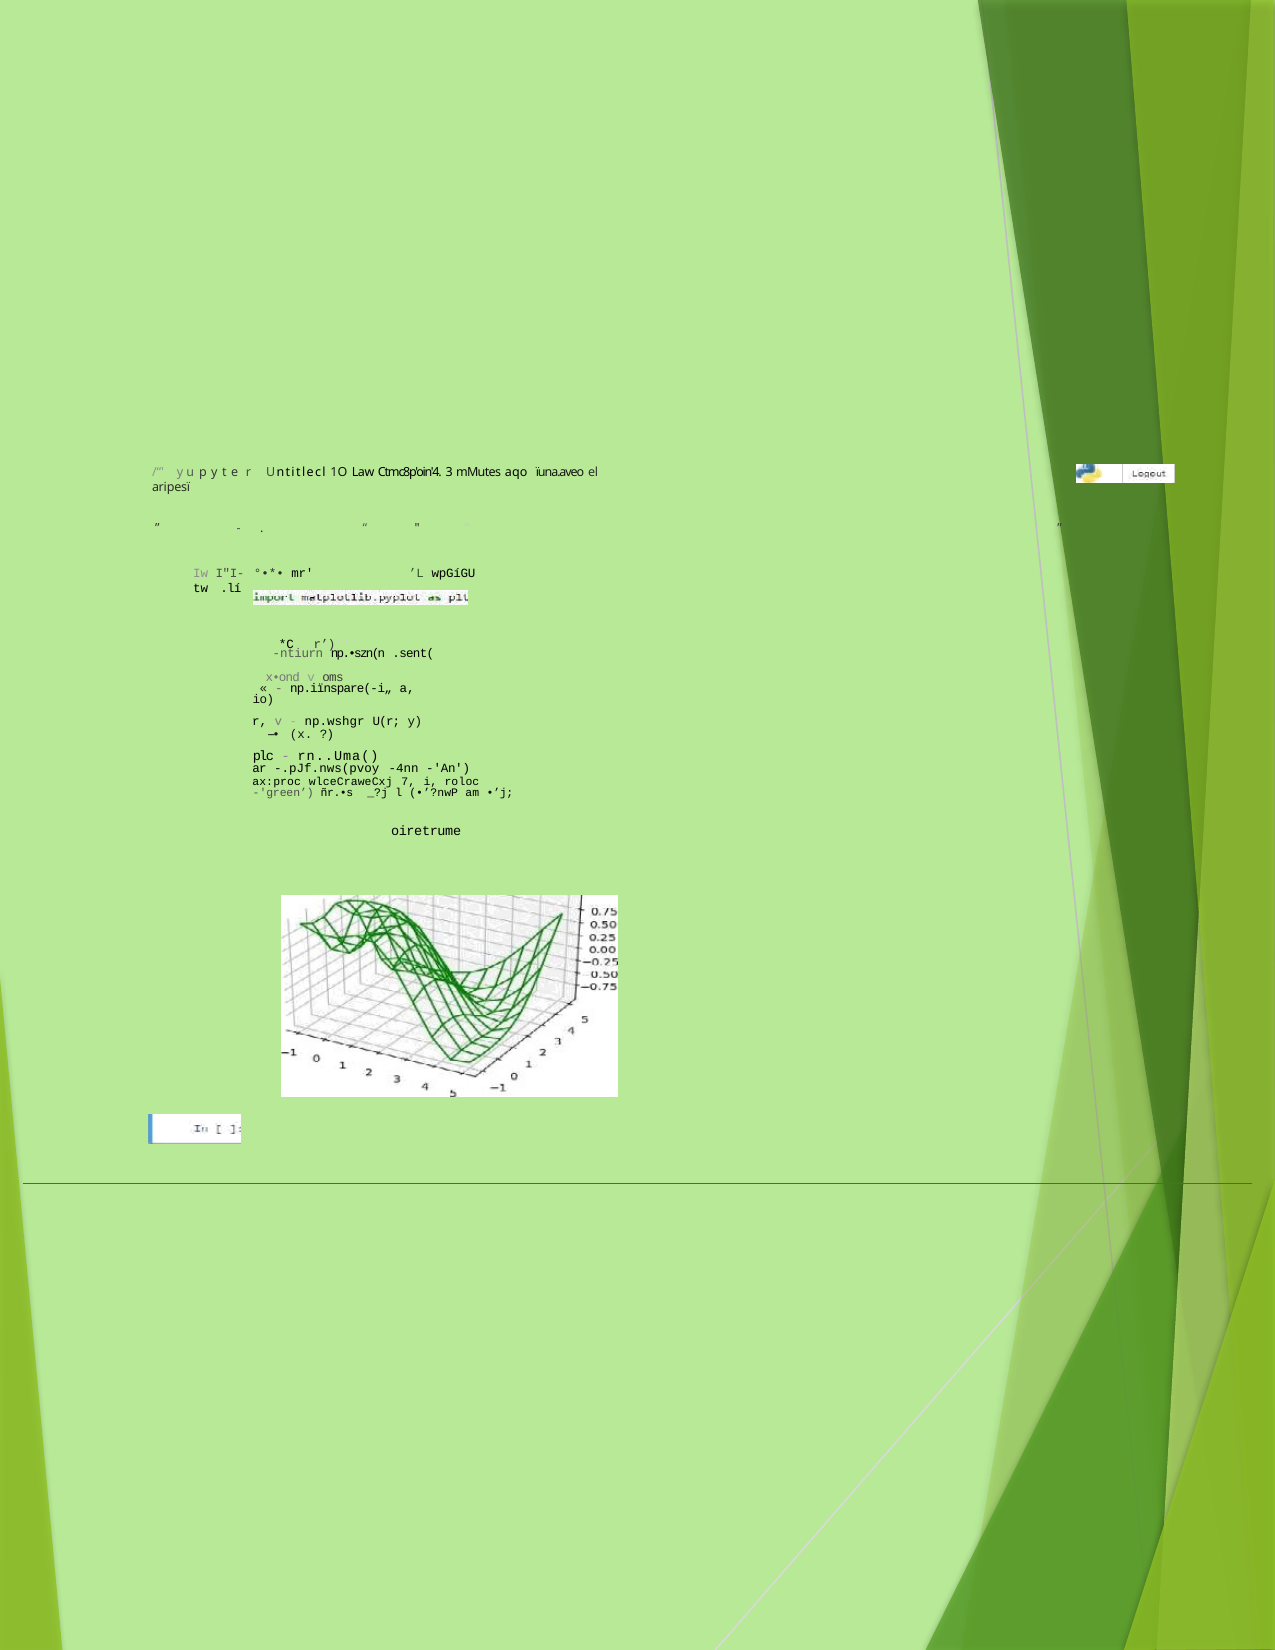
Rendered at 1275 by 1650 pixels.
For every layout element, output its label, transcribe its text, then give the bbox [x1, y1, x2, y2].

picture [148, 1113, 241, 1144]
text_box r, v - np.wshgr U(r; y) --• (x. ?) plc - rn..Uma() ar -.pJf.nws(pvoy -4nn -'An') ax:proc wlceCraweCxj 7, i, roloc -'green’) ñr.•s _?j l (•’?nwP am •’j; oiretrume [250, 711, 548, 839]
text_box ” [152, 517, 161, 535]
picture [280, 895, 618, 1098]
text_box “ [360, 517, 369, 535]
text_box Iw I"I- °•*• mr' tw .lí [191, 562, 366, 595]
text_box -ntiurn np.•szn(n .sent( x•ond v oms « - np.iïnspare(-i„ a, io) [250, 635, 439, 707]
picture [252, 589, 468, 605]
text_box ” [462, 517, 470, 535]
text_box ’L wpGíGU [406, 562, 477, 580]
text_box /“' y u pyte r Untitlecl 1O Law Ctmc8p'oin'4. 3 mMutes aqo ïuna.aveo el aripesï [150, 461, 618, 494]
text_box - . [234, 517, 267, 535]
picture [1075, 463, 1176, 484]
text_box " [412, 517, 421, 535]
text_box ” [1055, 517, 1063, 535]
